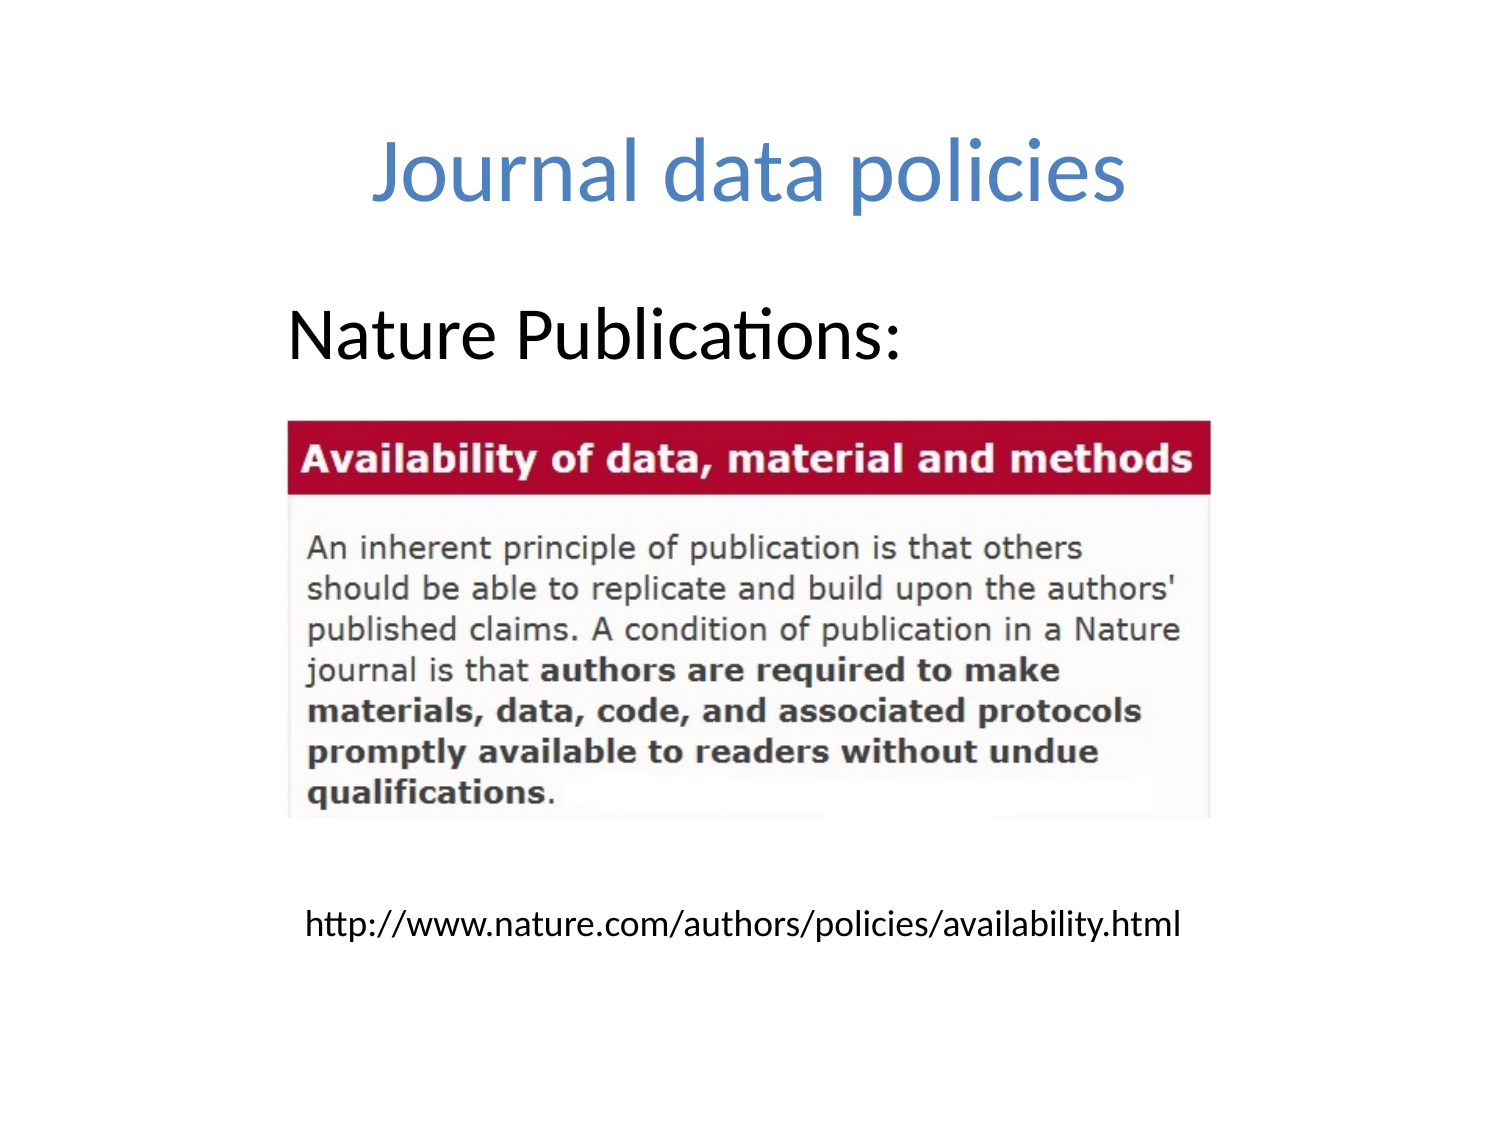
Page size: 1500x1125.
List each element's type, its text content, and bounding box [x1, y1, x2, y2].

text_box Nature Publications: [272, 277, 1203, 382]
title Journal data policies [75, 70, 1425, 259]
picture [285, 418, 1215, 818]
text_box http://www.nature.com/authors/policies/availability.html [272, 891, 1214, 951]
